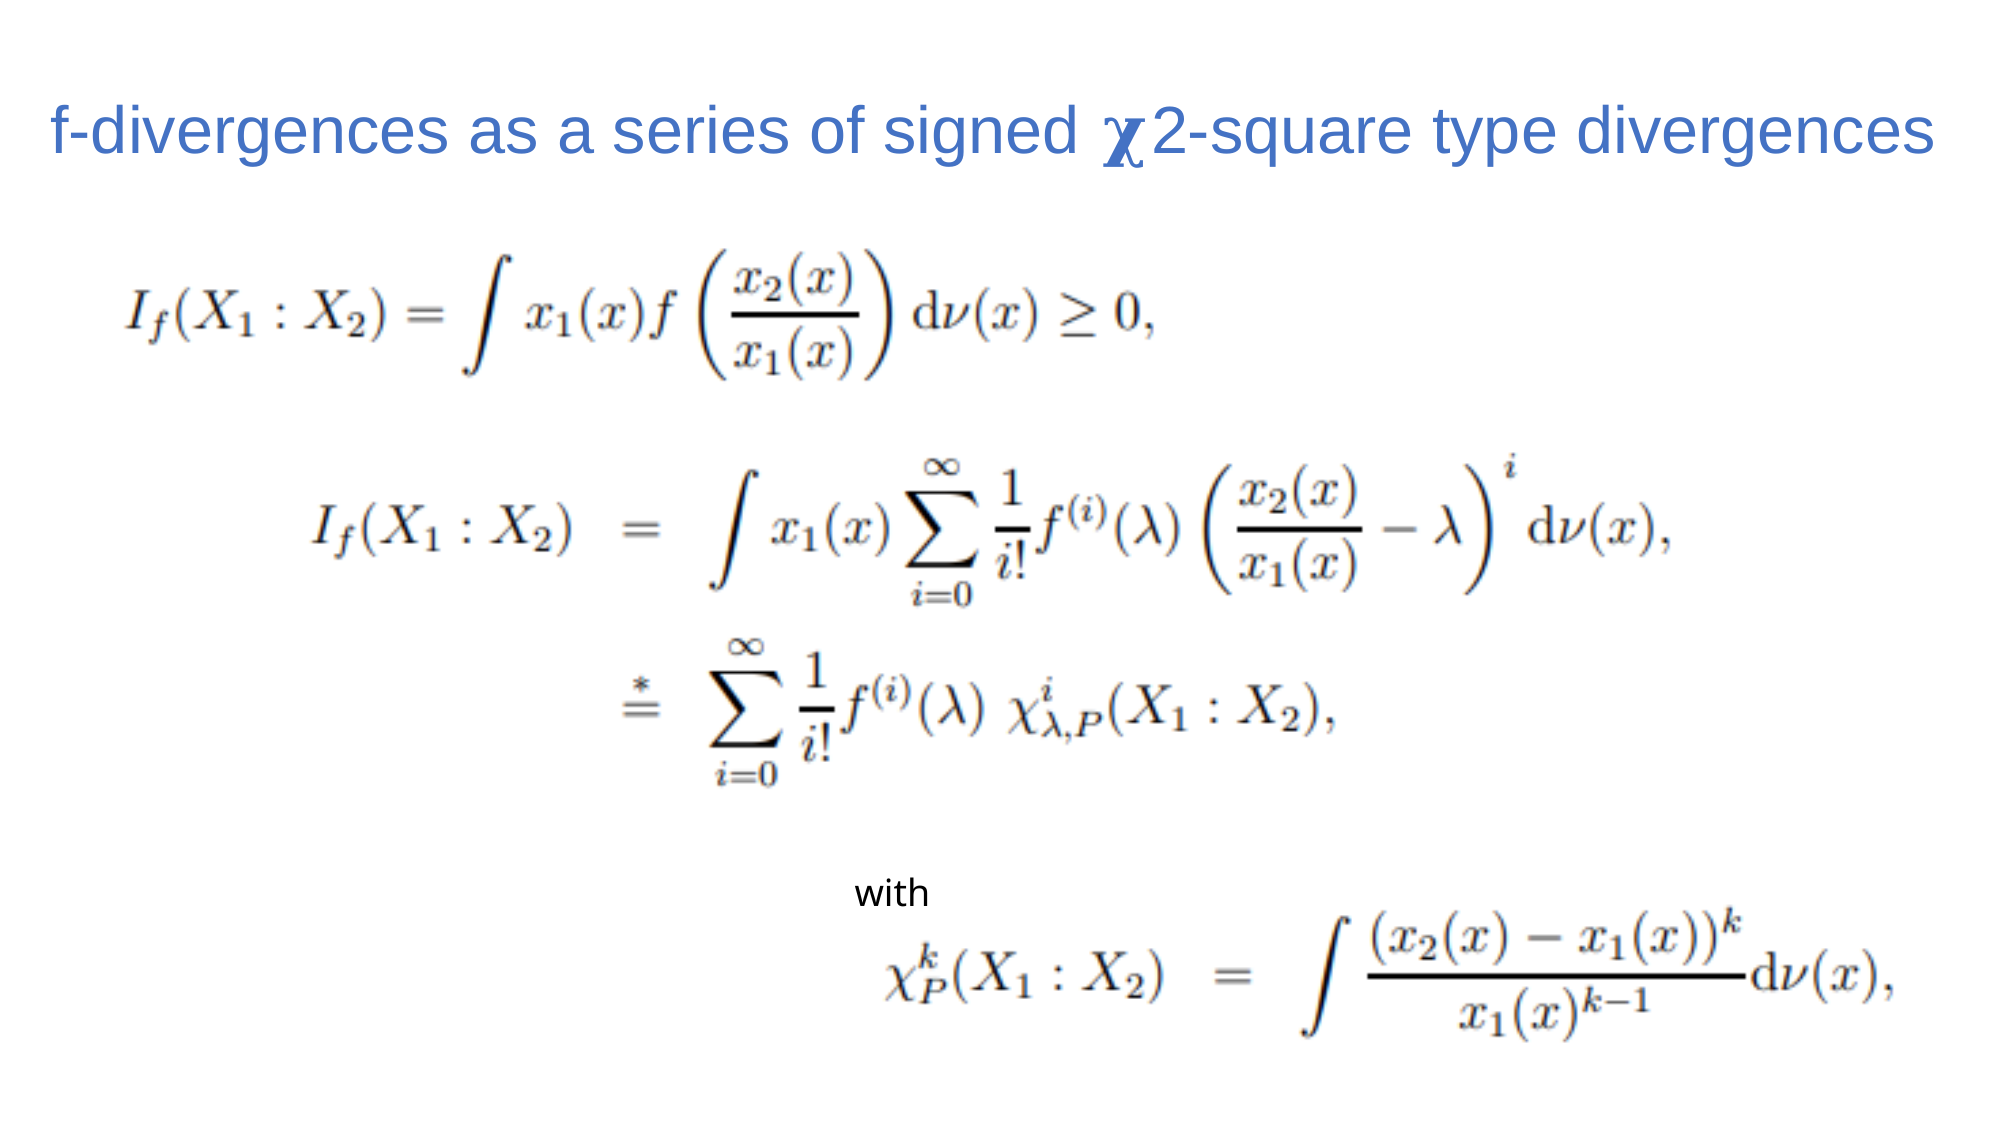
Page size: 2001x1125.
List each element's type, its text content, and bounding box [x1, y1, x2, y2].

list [805, 895, 1918, 1051]
picture [267, 424, 1733, 811]
picture [79, 206, 1184, 384]
text_box with [839, 861, 946, 895]
title f-divergences as a series of signed 𝛘2-square type divergences [35, 22, 2000, 241]
